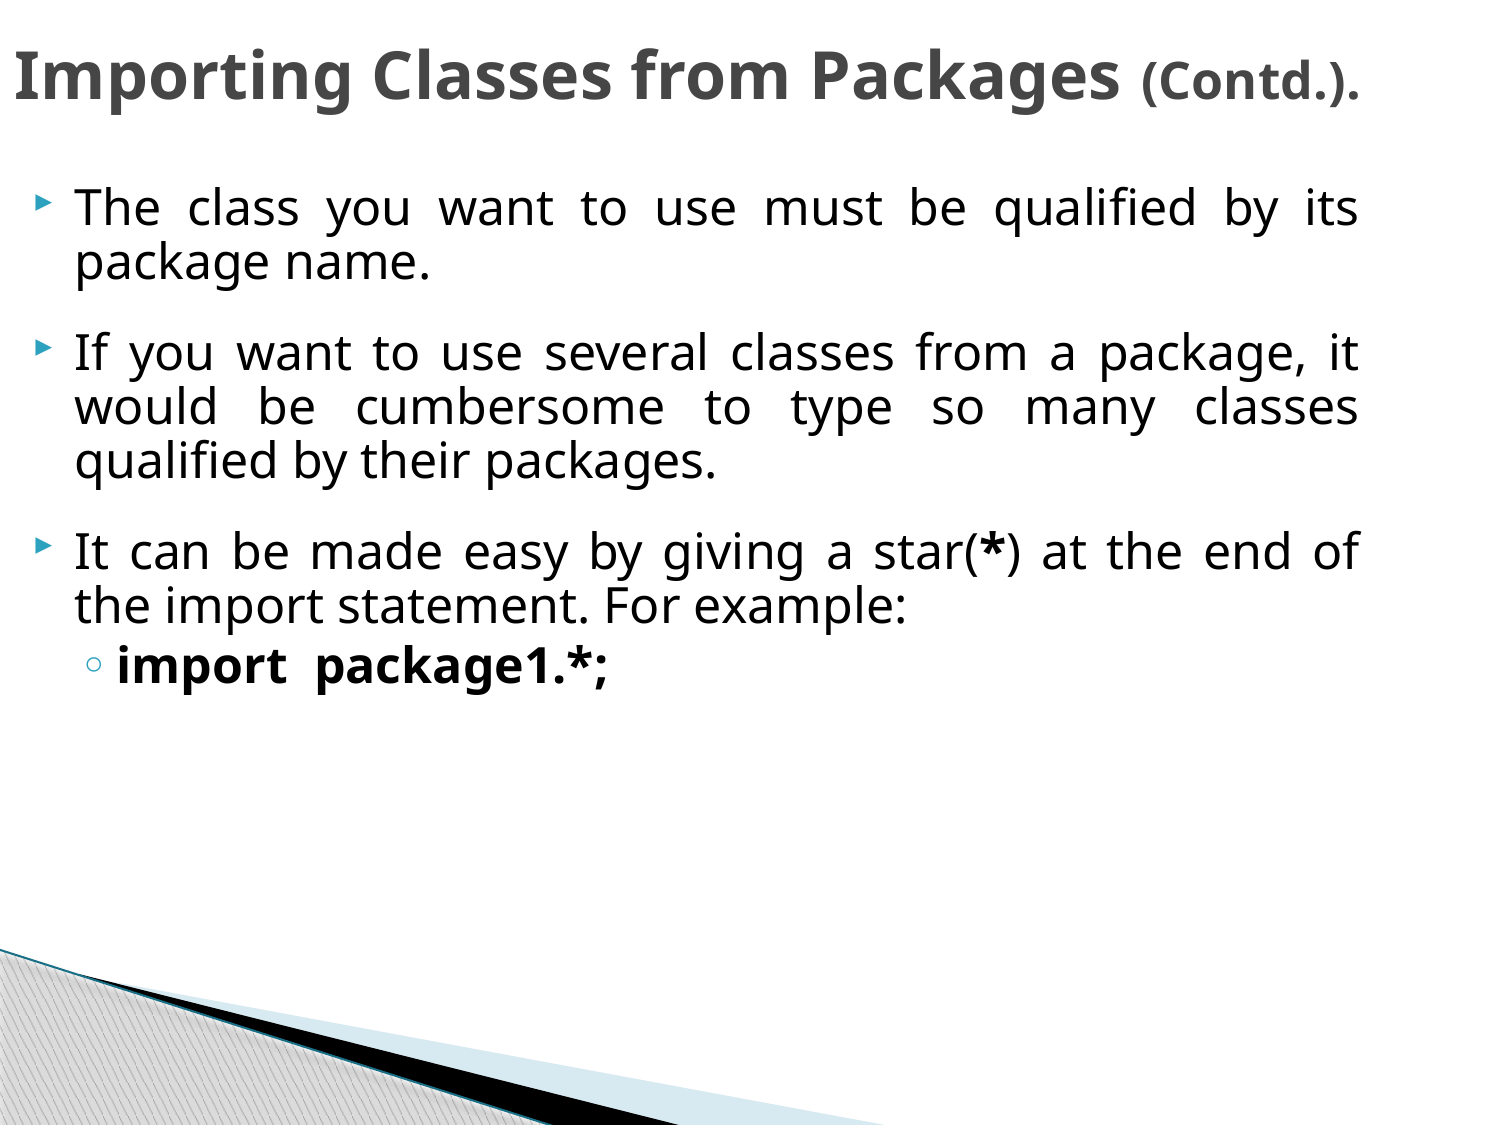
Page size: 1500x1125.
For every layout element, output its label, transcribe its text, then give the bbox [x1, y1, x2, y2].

title Importing Classes from Packages (Contd.). [0, 24, 1463, 121]
list The class you want to use must be qualified by its package name. If you want to use several classes from a package, it would be cumbersome to type so many classes qualified by their packages. It can be made easy by giving a star(*) at the end of the import statement. For example: import package1.*; [0, 174, 1375, 1000]
